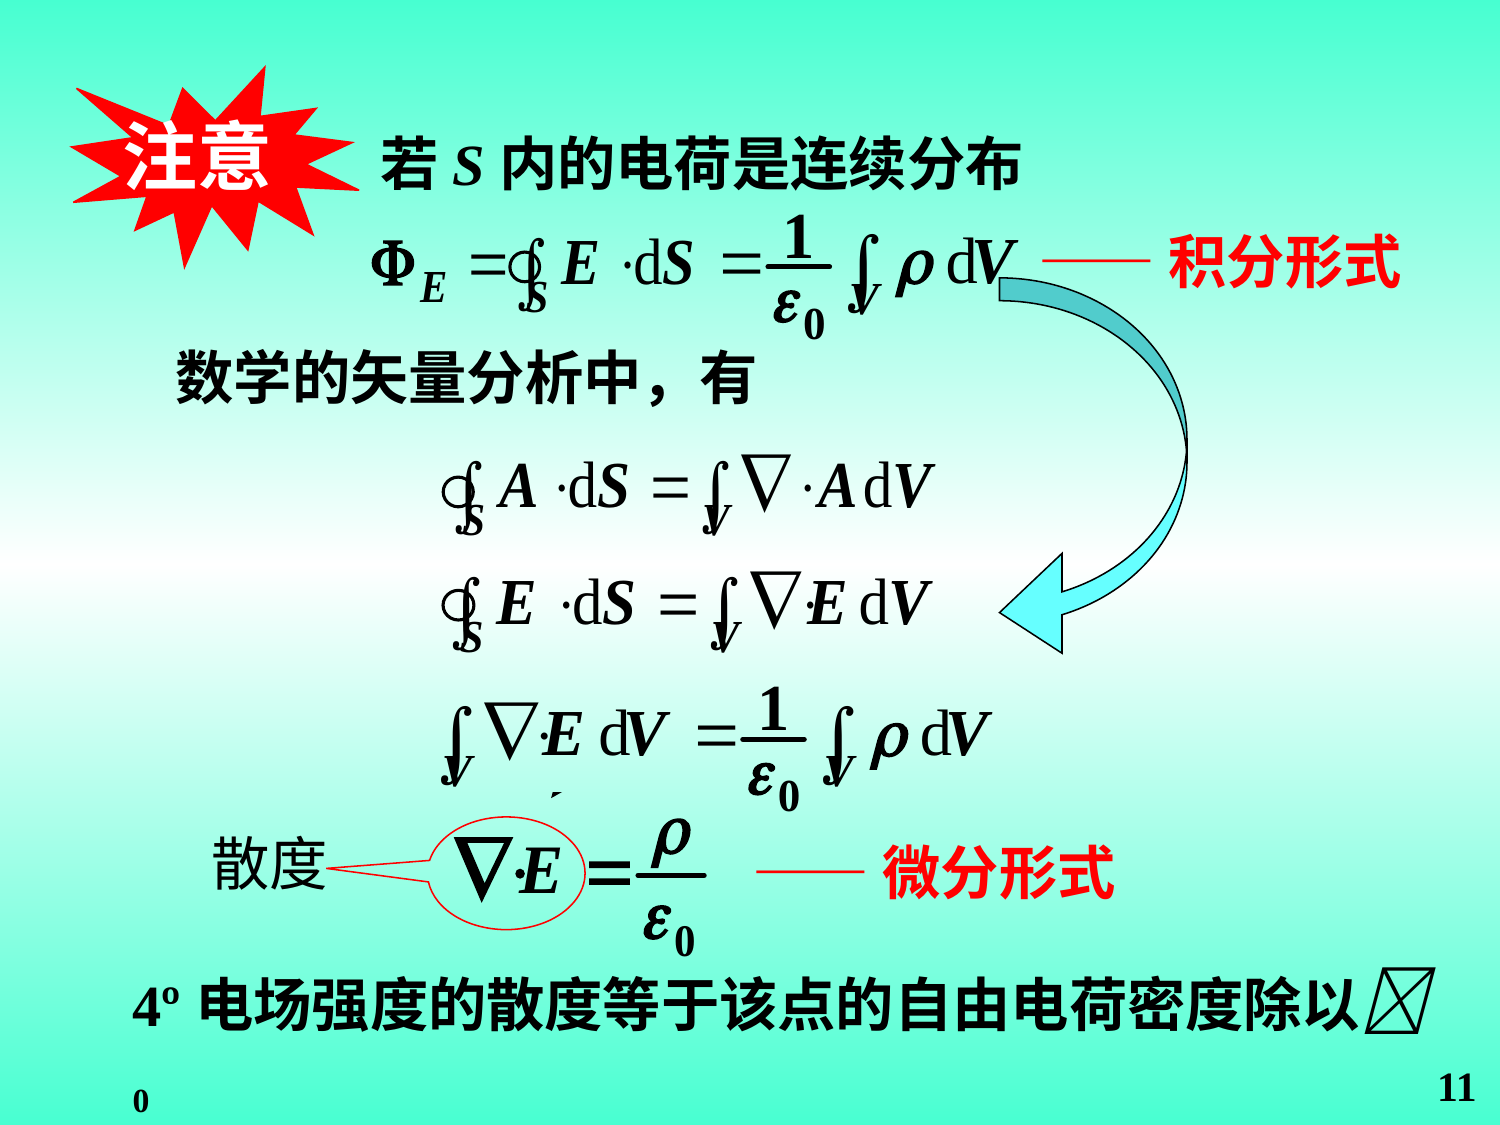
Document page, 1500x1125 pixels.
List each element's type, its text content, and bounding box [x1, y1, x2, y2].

text_box 4º电场强度的散度等于该点的自由电荷密度除以0 [117, 952, 1474, 1125]
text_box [453, 791, 710, 964]
text_box 散度 [196, 819, 387, 905]
text_box 数学的矢量分析中，有 [160, 334, 1174, 419]
text_box [178, 88, 196, 101]
text_box [233, 67, 265, 101]
text_box [257, 207, 272, 211]
text_box ——积分形式 [1032, 217, 1500, 303]
text_box 注意 [107, 101, 489, 207]
text_box [71, 141, 107, 168]
text_box [999, 303, 1188, 654]
text_box [73, 183, 107, 203]
text_box [387, 835, 448, 912]
text_box ——微分形式 [737, 828, 1277, 914]
text_box [267, 207, 314, 235]
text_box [367, 200, 1027, 347]
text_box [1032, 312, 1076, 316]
text_box 11 [1422, 1052, 1492, 1118]
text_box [427, 673, 1002, 819]
text_box [134, 207, 257, 268]
text_box 若S内的电荷是连续分布 [489, 119, 1379, 205]
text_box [442, 439, 945, 544]
text_box [76, 88, 108, 115]
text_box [0, 202, 107, 206]
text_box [441, 556, 942, 660]
